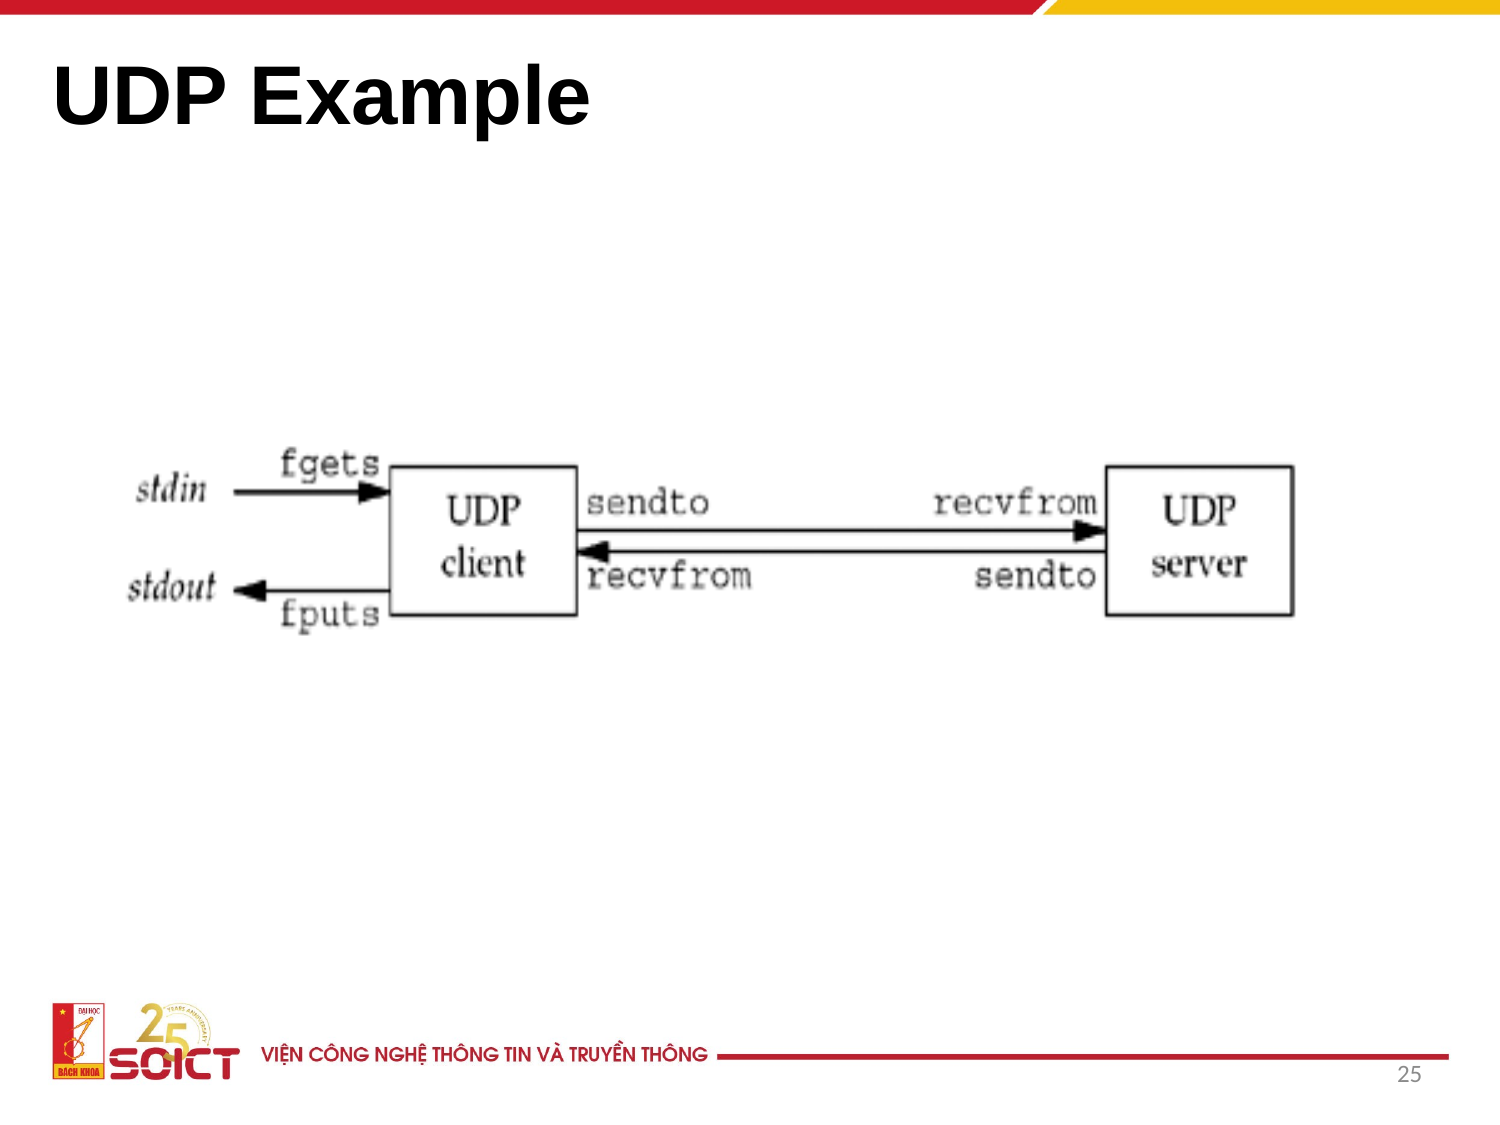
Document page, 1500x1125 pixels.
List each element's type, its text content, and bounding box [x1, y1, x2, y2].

slide_number 25 [1059, 1042, 1438, 1103]
title UDP Example [37, 20, 1438, 175]
picture [0, 0, 1500, 1125]
